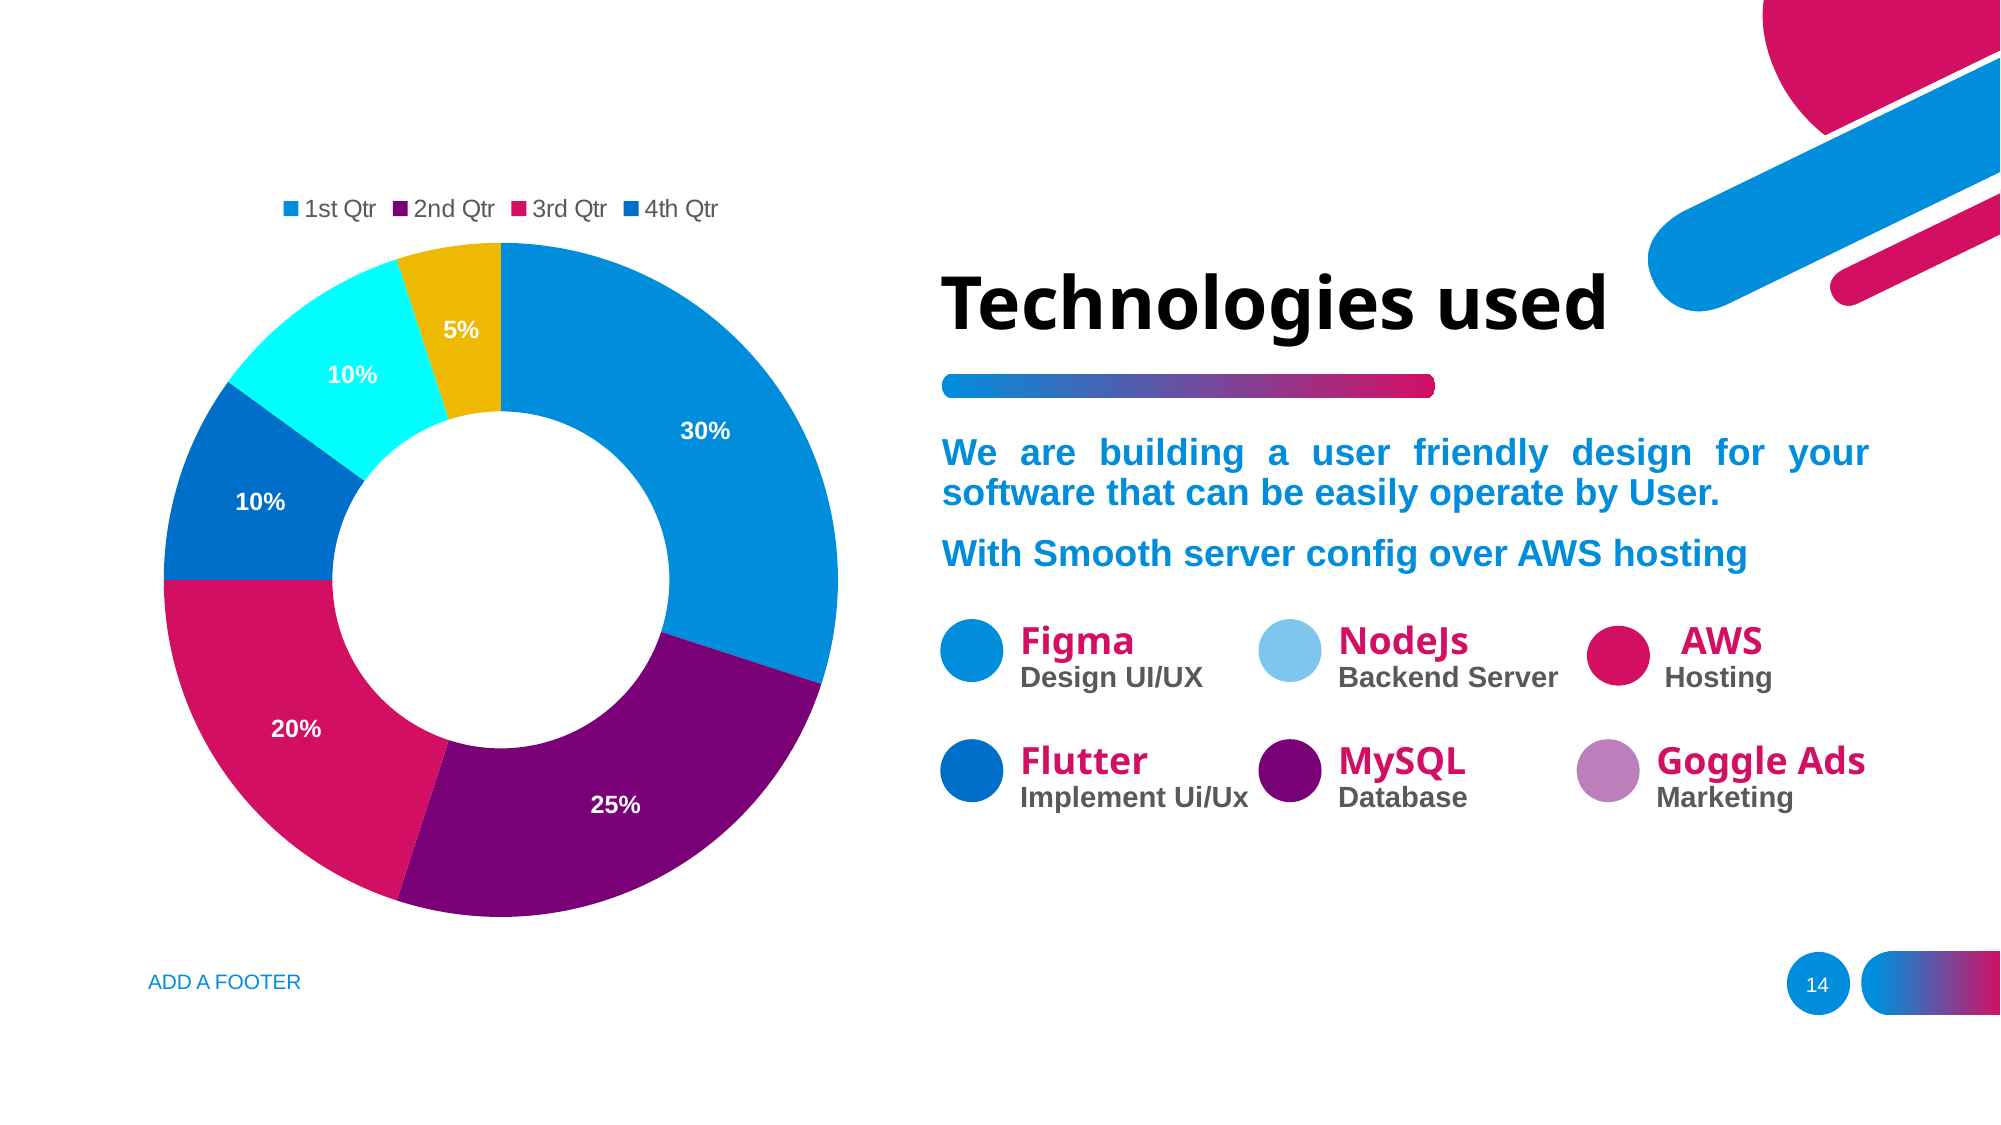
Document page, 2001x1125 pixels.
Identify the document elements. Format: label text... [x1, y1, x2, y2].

list Design UI/UX [1005, 654, 1268, 715]
chart [130, 178, 871, 933]
text_box [1586, 625, 1650, 686]
text_box [1258, 619, 1322, 683]
slide_number 14 [1772, 954, 1863, 1015]
list Hosting [1641, 654, 1904, 715]
footer ADD A FOOTER [133, 951, 809, 1011]
text_box [1258, 739, 1322, 803]
list Implement Ui/Ux [1005, 774, 1268, 835]
text_box [1576, 739, 1640, 803]
title Technologies used [925, 241, 1647, 353]
list NodeJs [1323, 581, 1612, 654]
list Backend Server [1323, 654, 1586, 715]
list Goggle Ads [1641, 730, 1904, 774]
list Database [1323, 774, 1586, 835]
list Marketing [1641, 774, 1904, 835]
text_box [940, 739, 1004, 803]
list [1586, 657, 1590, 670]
list AWS [1666, 610, 1929, 670]
list Figma [1005, 610, 1268, 654]
text_box [940, 619, 1004, 683]
list Flutter [1005, 730, 1268, 774]
list MySQL [1323, 730, 1586, 774]
list We are building a user friendly design for your software that can be easily operate by User. With Smooth server config over AWS hosting [926, 425, 1885, 595]
